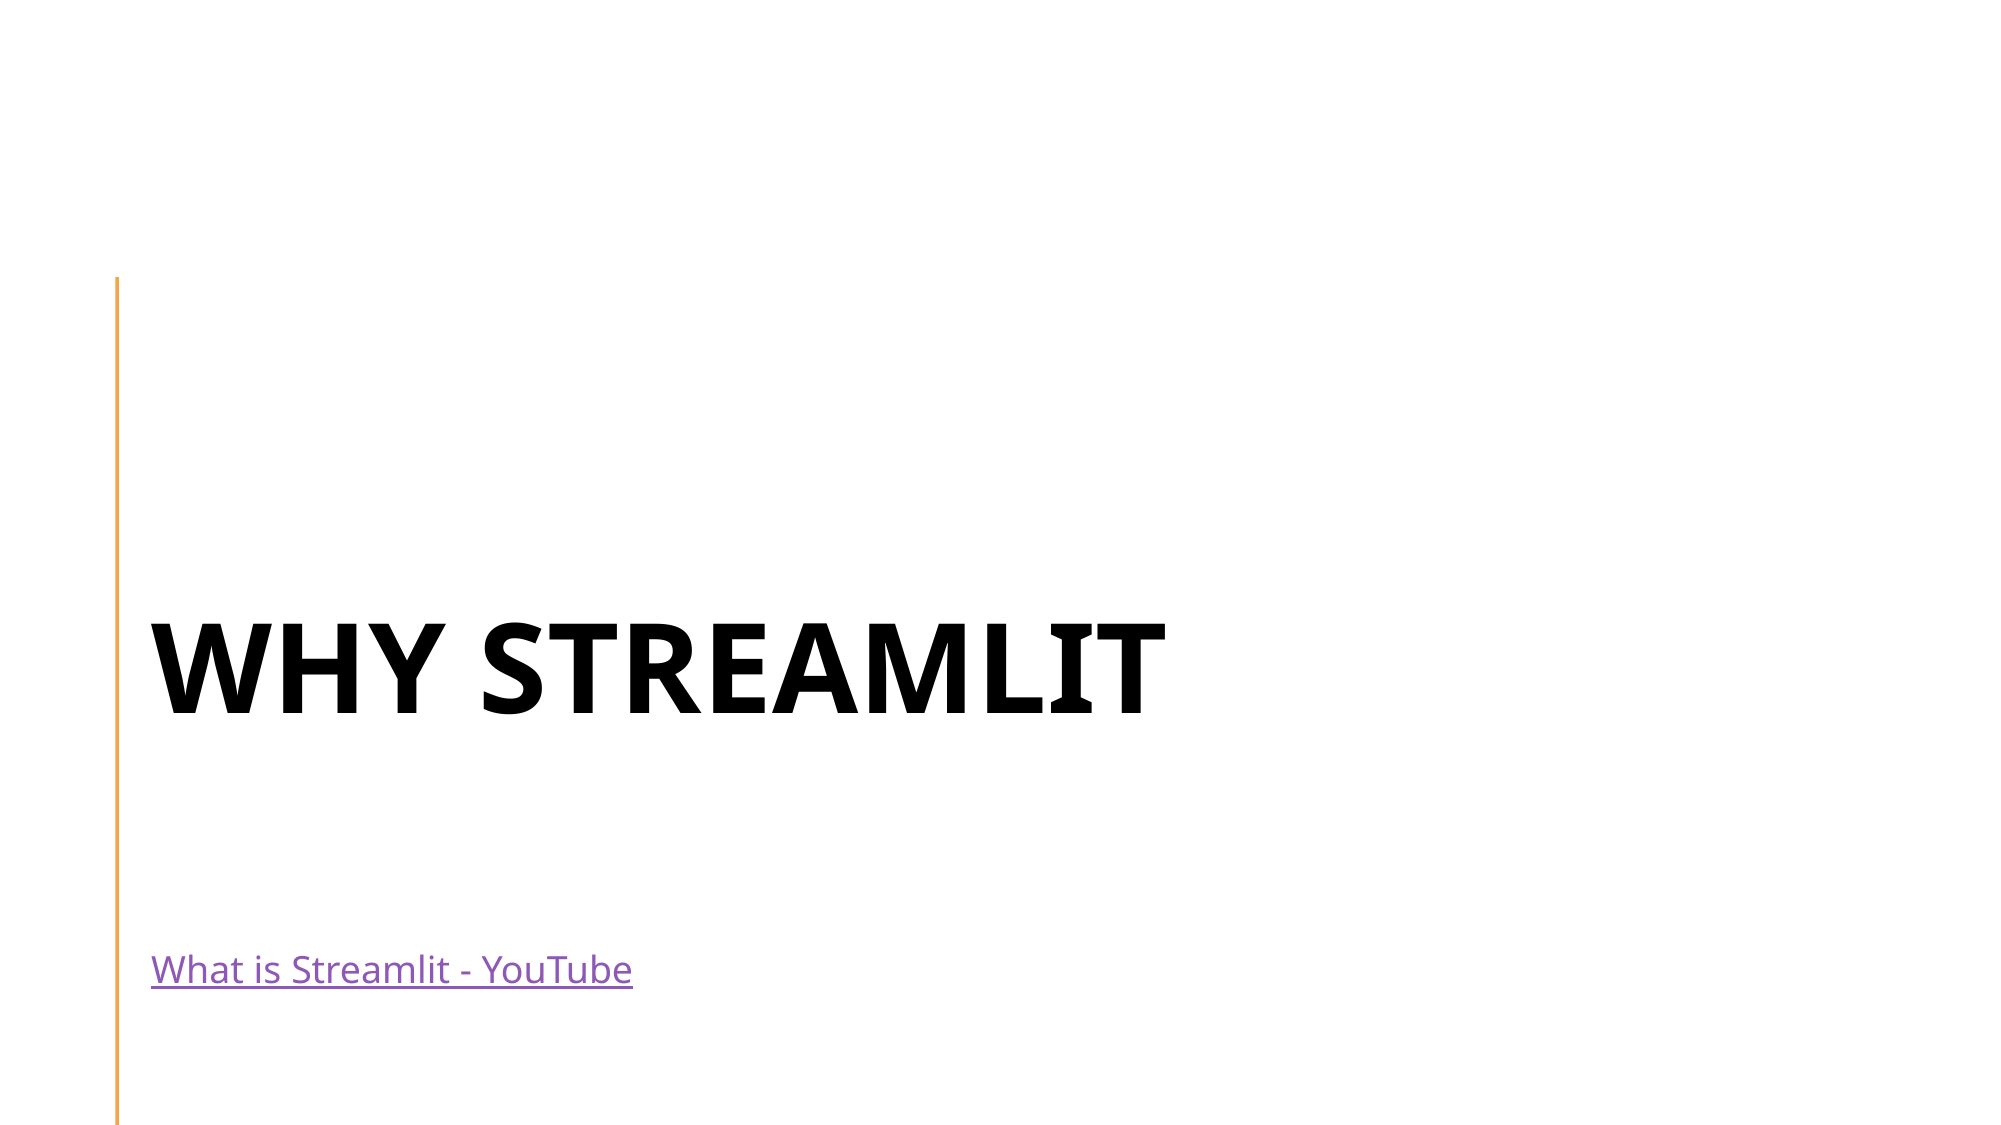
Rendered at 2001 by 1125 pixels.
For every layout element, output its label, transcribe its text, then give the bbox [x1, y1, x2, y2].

title WHY Streamlit [136, 280, 1862, 749]
text_box What is Streamlit - YouTube [136, 938, 668, 1005]
